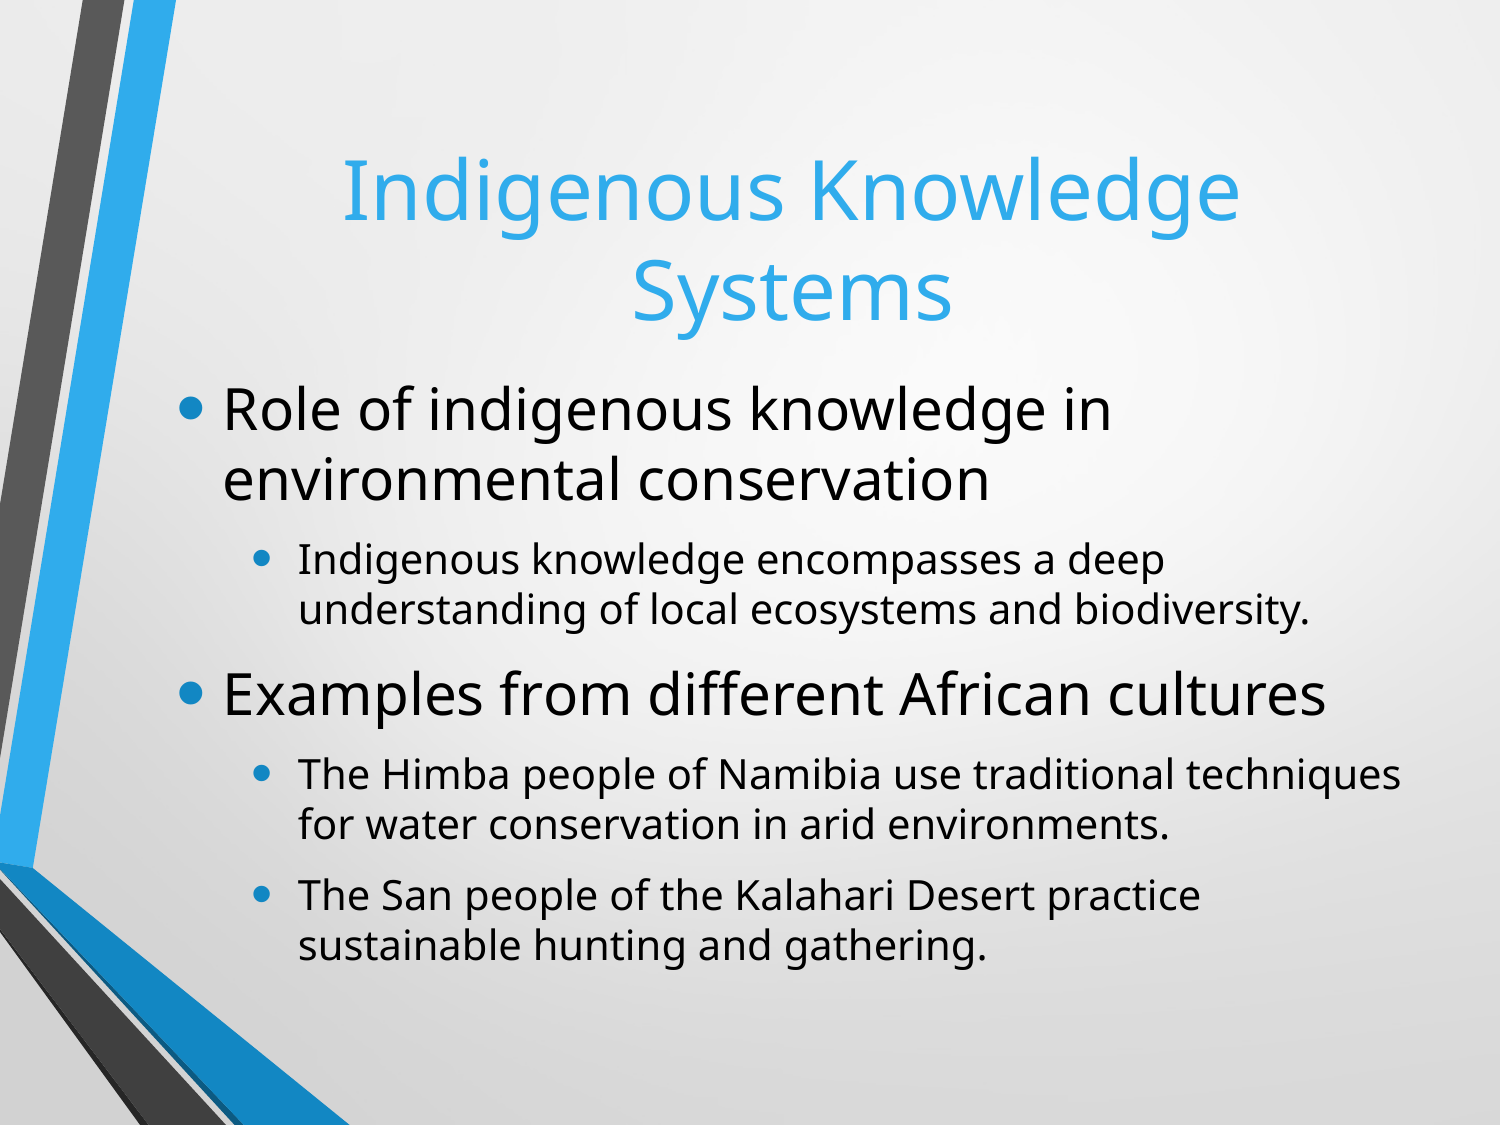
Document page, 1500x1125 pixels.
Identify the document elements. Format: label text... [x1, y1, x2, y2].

list Role of indigenous knowledge in environmental conservation Indigenous knowledge encompasses a deep understanding of local ecosystems and biodiversity. Examples from different African cultures The Himba people of Namibia use traditional techniques for water conservation in arid environments. The San people of the Kalahari Desert practice sustainable hunting and gathering. [161, 364, 1425, 985]
title Indigenous Knowledge Systems [161, 75, 1425, 364]
